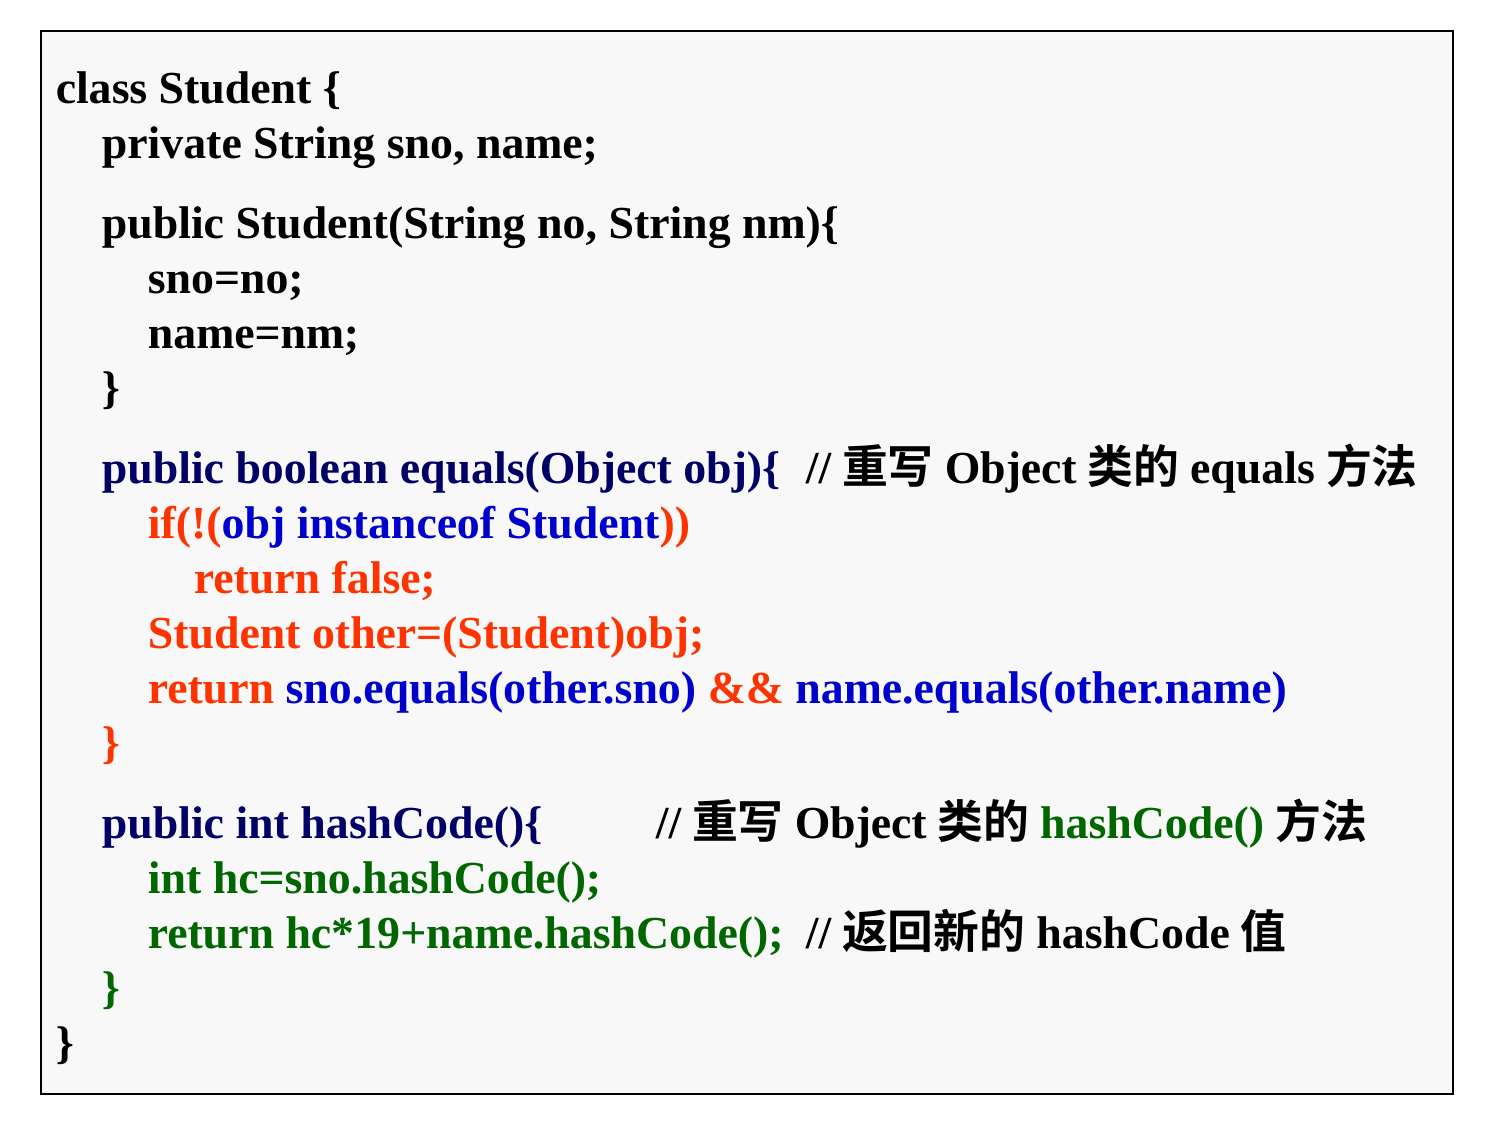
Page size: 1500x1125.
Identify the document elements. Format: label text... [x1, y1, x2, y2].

text_box class Student { private String sno, name; public Student(String no, String nm){ sno=no; name=nm; } public boolean equals(Object obj){ //重写Object类的equals方法 if(!(obj instanceof Student)) return false; Student other=(Student)obj; return sno.equals(other.sno) && name.equals(other.name) } public int hashCode(){ //重写Object类的hashCode()方法 int hc=sno.hashCode(); return hc*19+name.hashCode(); //返回新的hashCode值 } } [41, 30, 1454, 1094]
slide_number 12 [1074, 1094, 1425, 1103]
